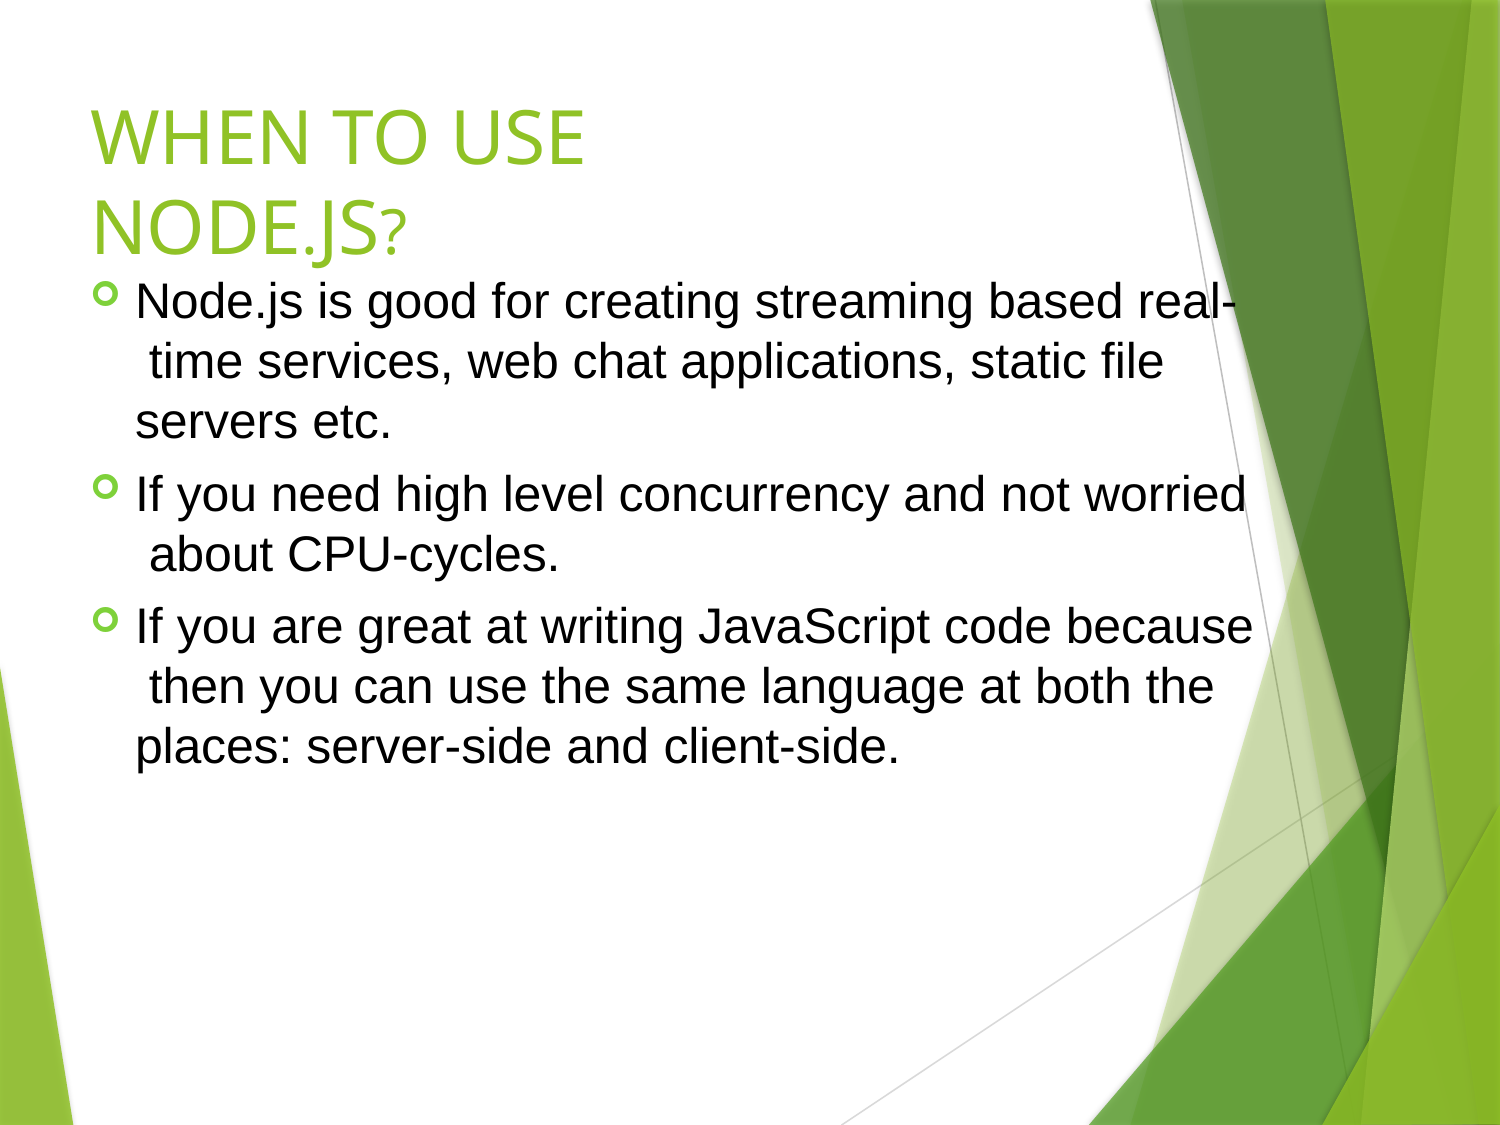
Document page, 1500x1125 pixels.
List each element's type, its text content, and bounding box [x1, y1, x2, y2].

title WHEN TO USE NODE.JS? [87, 87, 925, 266]
text_box Node.js is good for creating streaming based real- time services, web chat applications, static file servers etc. If you need high level concurrency and not worried about CPU-cycles. If you are great at writing JavaScript code because then you can use the same language at both the places: server-side and client-side. [87, 266, 1260, 774]
